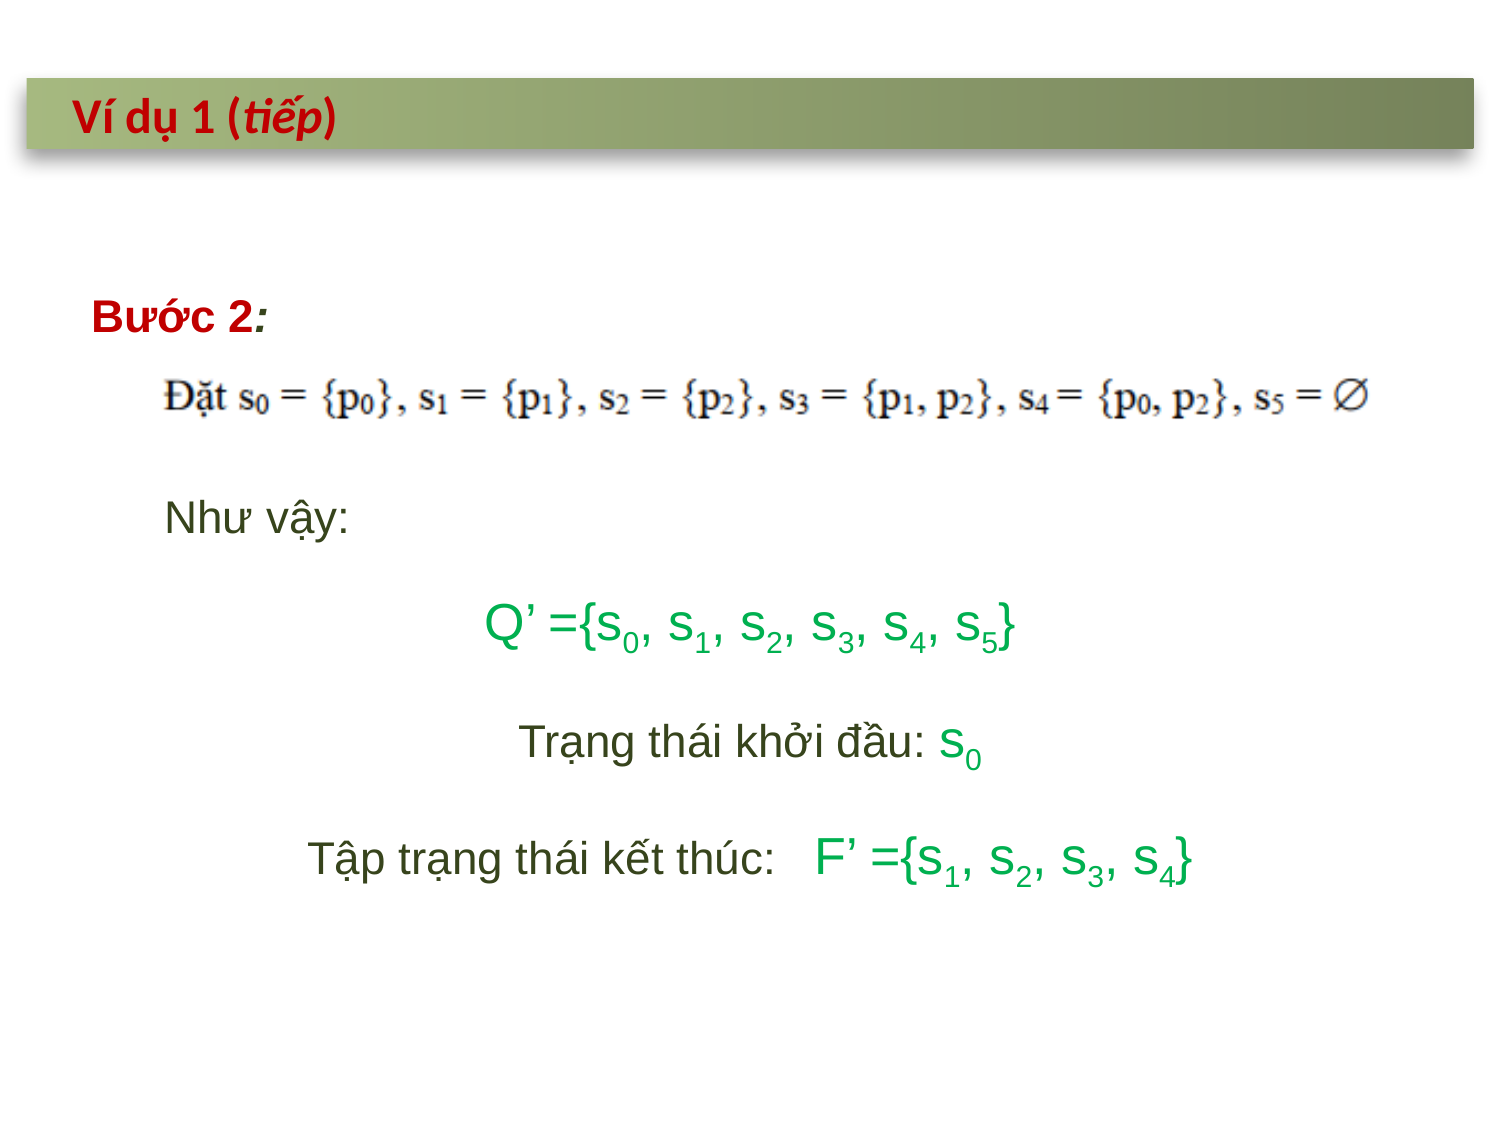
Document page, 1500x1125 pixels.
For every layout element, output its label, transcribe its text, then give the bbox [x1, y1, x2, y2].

picture [159, 361, 1377, 449]
text_box Ví dụ 1 (tiếp) [26, 78, 1474, 149]
text_box Bước 2: Như vậy: Q’ ={s0, s1, s2, s3, s4, s5} Trạng thái khởi đầu: s0 Tập trạng thái kết thúc: F’ ={s1, s2, s3, s4} [76, 278, 1424, 965]
